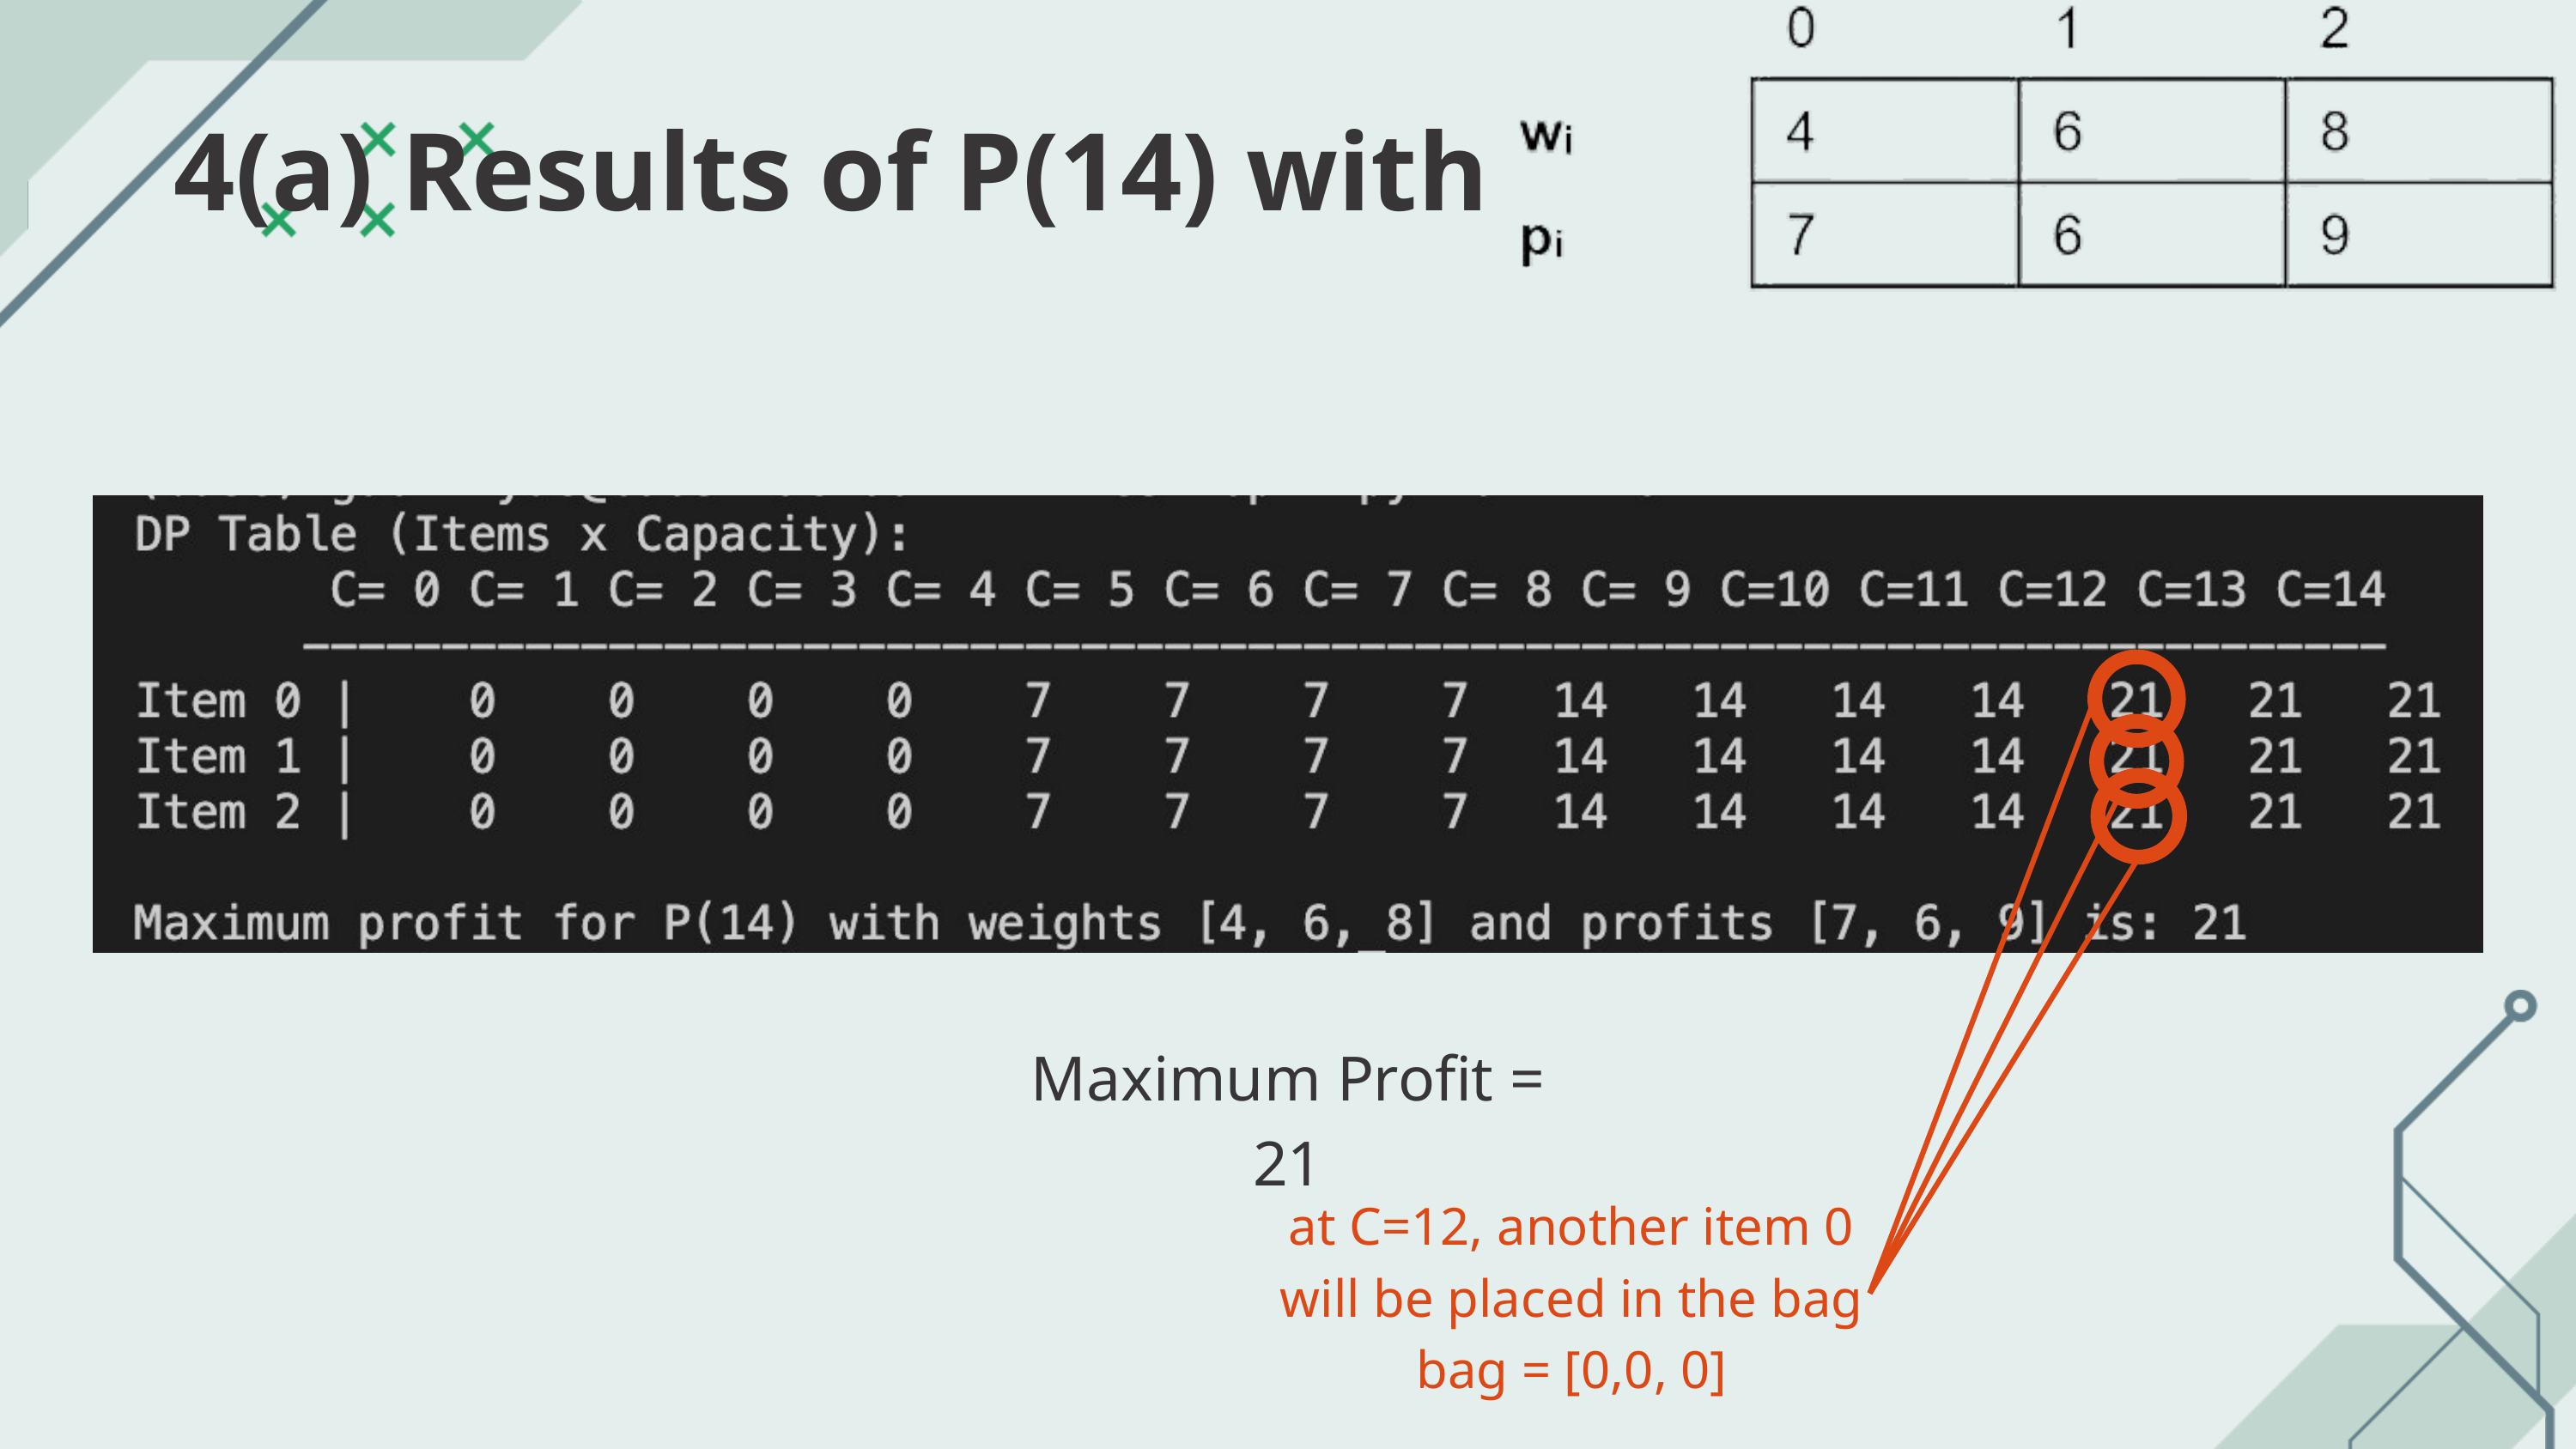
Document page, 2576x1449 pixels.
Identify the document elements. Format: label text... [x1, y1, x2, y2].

text_box [92, 495, 2483, 953]
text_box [2097, 774, 2180, 858]
text_box 4(a) Results of P(14) with [0, 103, 1918, 233]
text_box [2094, 656, 2179, 722]
text_box [0, 233, 1055, 1072]
text_box Maximum Profit = 21 [988, 1027, 1588, 1199]
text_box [2096, 720, 2178, 774]
text_box [0, 0, 1055, 103]
text_box at C=12, another item 0 will be placed in the bag bag = [0,0, 0] [1273, 1183, 1870, 1399]
text_box [1869, 990, 2576, 1449]
text_box [1482, 0, 2576, 321]
